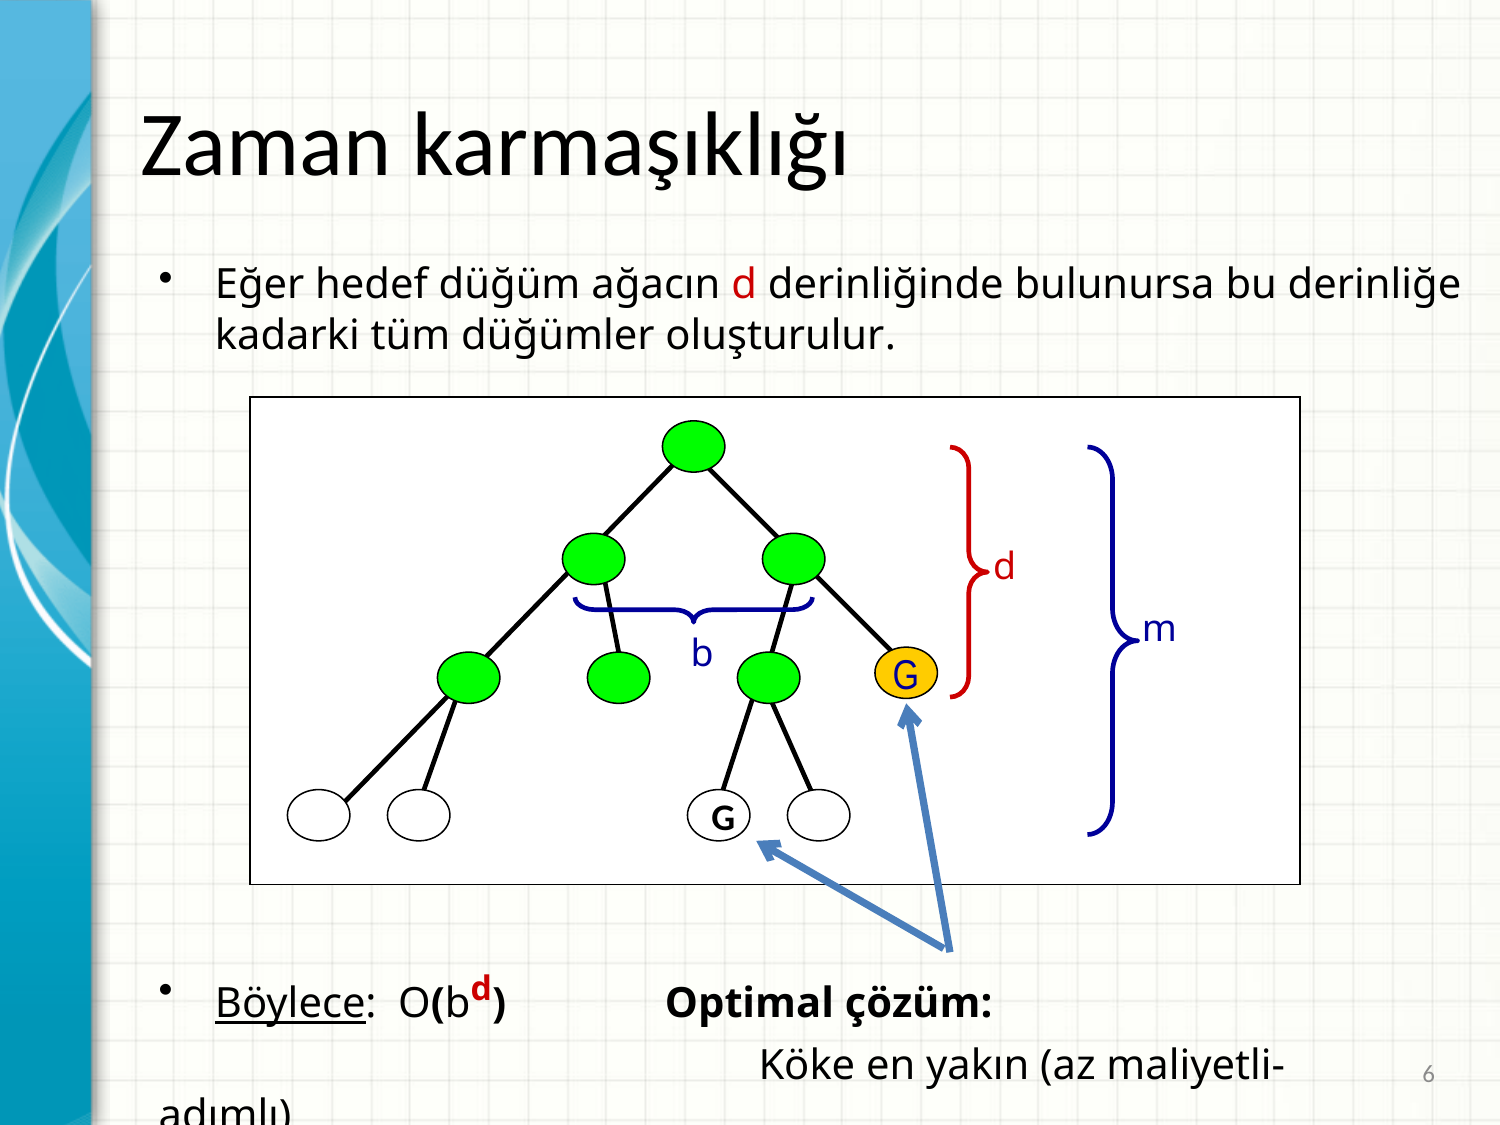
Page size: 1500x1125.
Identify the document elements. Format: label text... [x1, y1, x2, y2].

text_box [1087, 446, 1195, 835]
title Zaman karmaşıklığı [125, 45, 1450, 233]
text_box [249, 397, 1300, 885]
slide_number 6 [1100, 1042, 1450, 1103]
text_box Eğer hedef düğüm ağacın d derinliğinde bulunursa bu derinliğe kadarki tüm düğümler oluşturulur. [143, 249, 1494, 425]
picture [0, 0, 1500, 1125]
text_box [905, 703, 951, 953]
text_box Böylece: O(bd) Optimal çözüm: Köke en yakın (az maliyetli-adımlı) [143, 952, 1425, 1063]
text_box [287, 420, 1035, 842]
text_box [755, 840, 944, 949]
